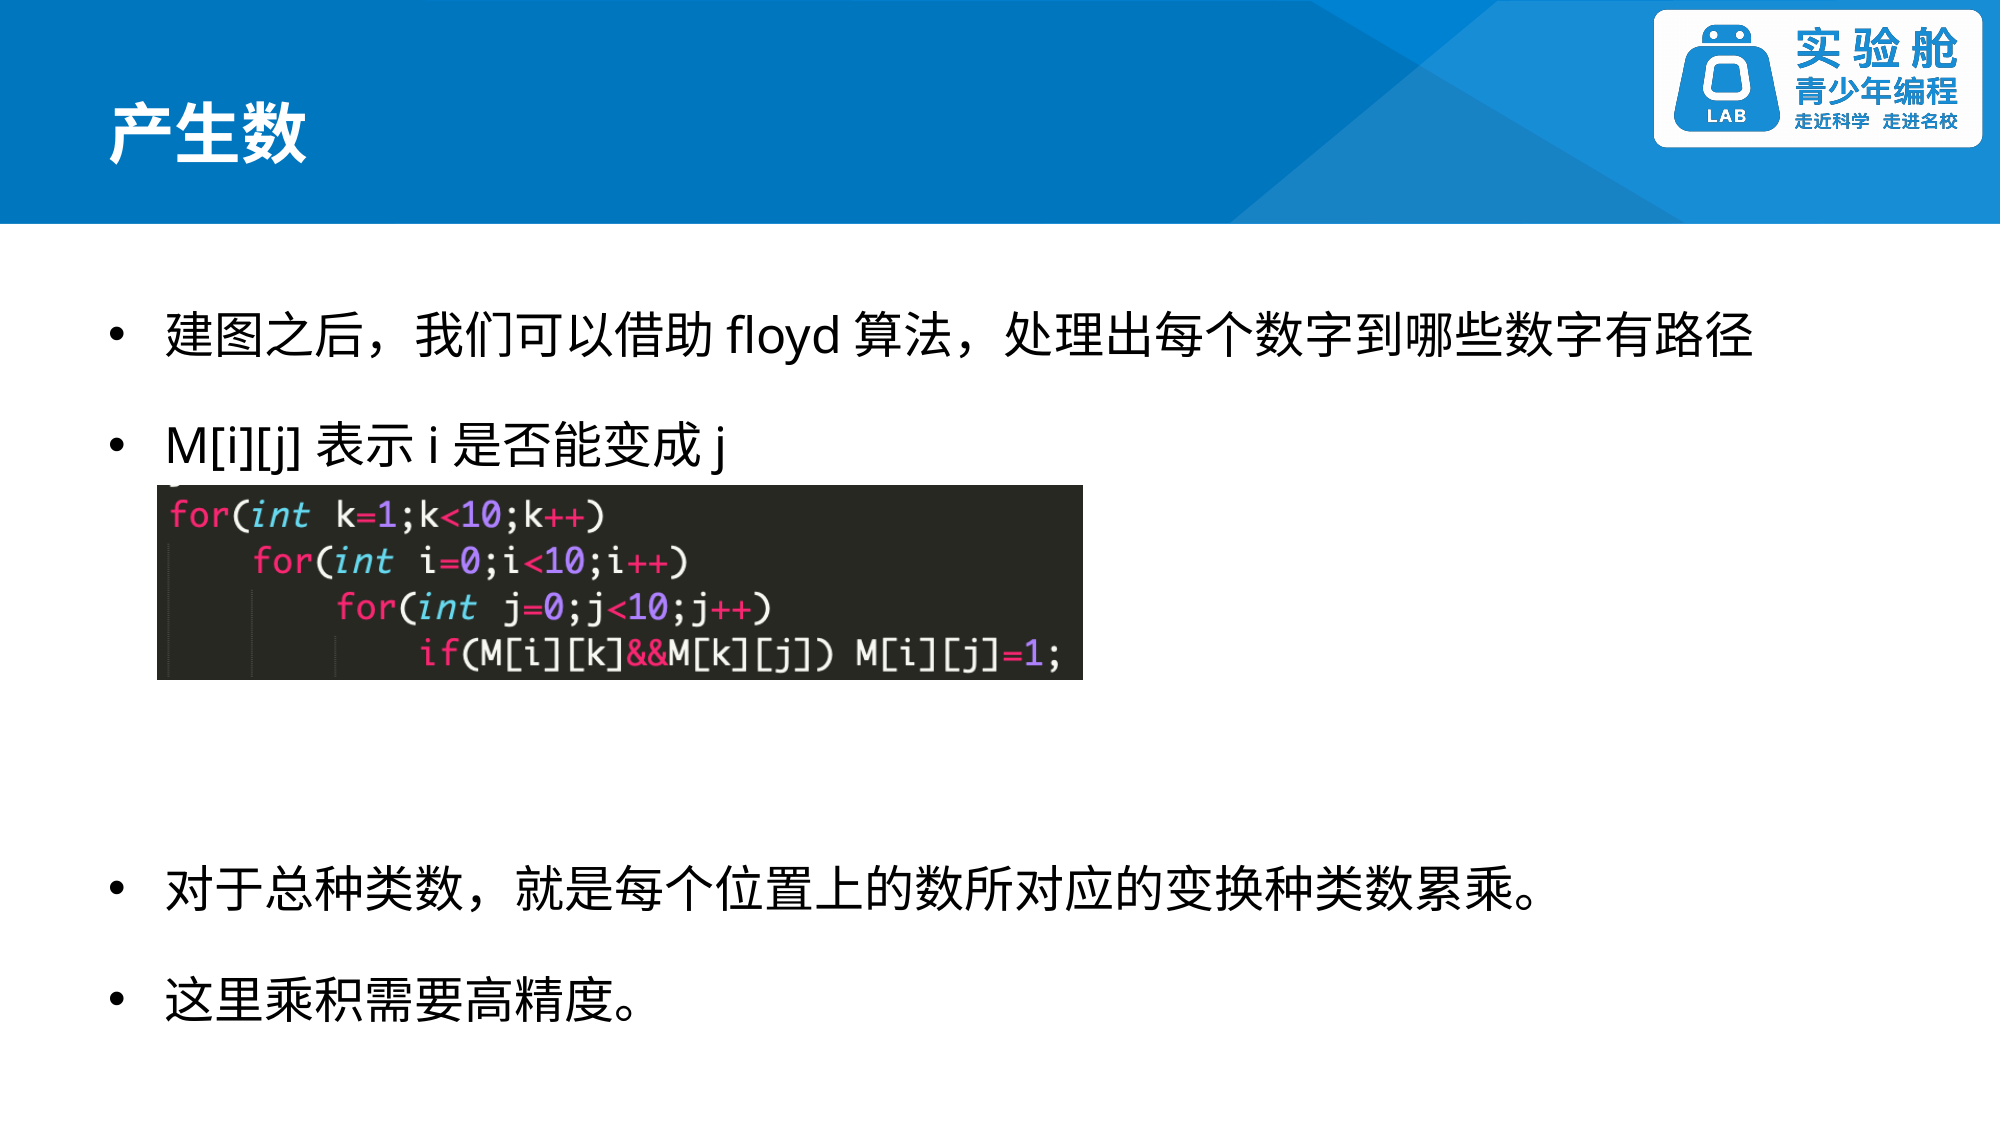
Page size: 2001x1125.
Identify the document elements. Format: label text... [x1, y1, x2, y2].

picture [1638, 0, 2000, 160]
list 建图之后，我们可以借助floyd算法，处理出每个数字到哪些数字有路径 M[i][j]表示i是否能变成j 对于总种类数，就是每个位置上的数所对应的变换种类数累乘。 这里乘积需要高精度。 [93, 265, 1907, 1031]
list 产生数 [93, 93, 1547, 186]
picture [157, 485, 1083, 680]
